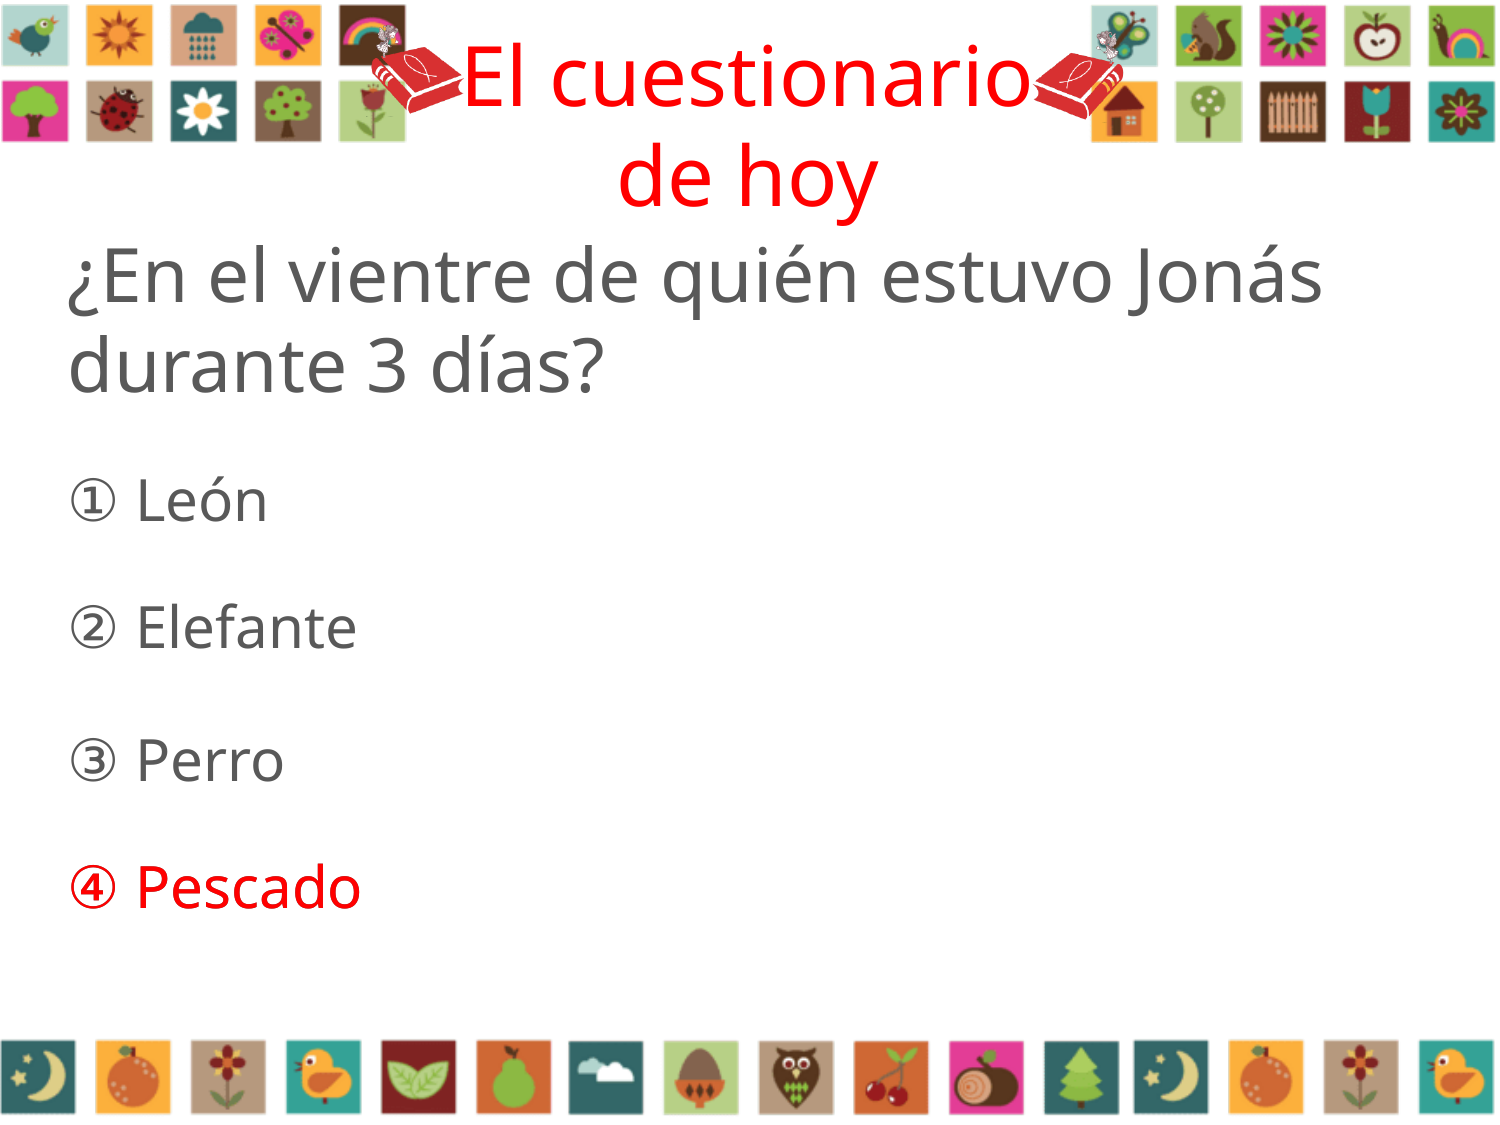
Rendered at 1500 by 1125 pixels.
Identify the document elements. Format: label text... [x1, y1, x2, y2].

text_box ¿En el vientre de quién estuvo Jonás durante 3 días? [53, 219, 1436, 415]
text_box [0, 1028, 1500, 1118]
picture [1001, 3, 1500, 150]
text_box ③ Perro [53, 716, 1483, 801]
picture [0, 3, 496, 150]
text_box ① León [53, 456, 1436, 541]
text_box El cuestionario de hoy [414, 16, 1080, 219]
text_box ② Elefante [53, 582, 1436, 668]
text_box ④ Pescado [53, 842, 1483, 928]
